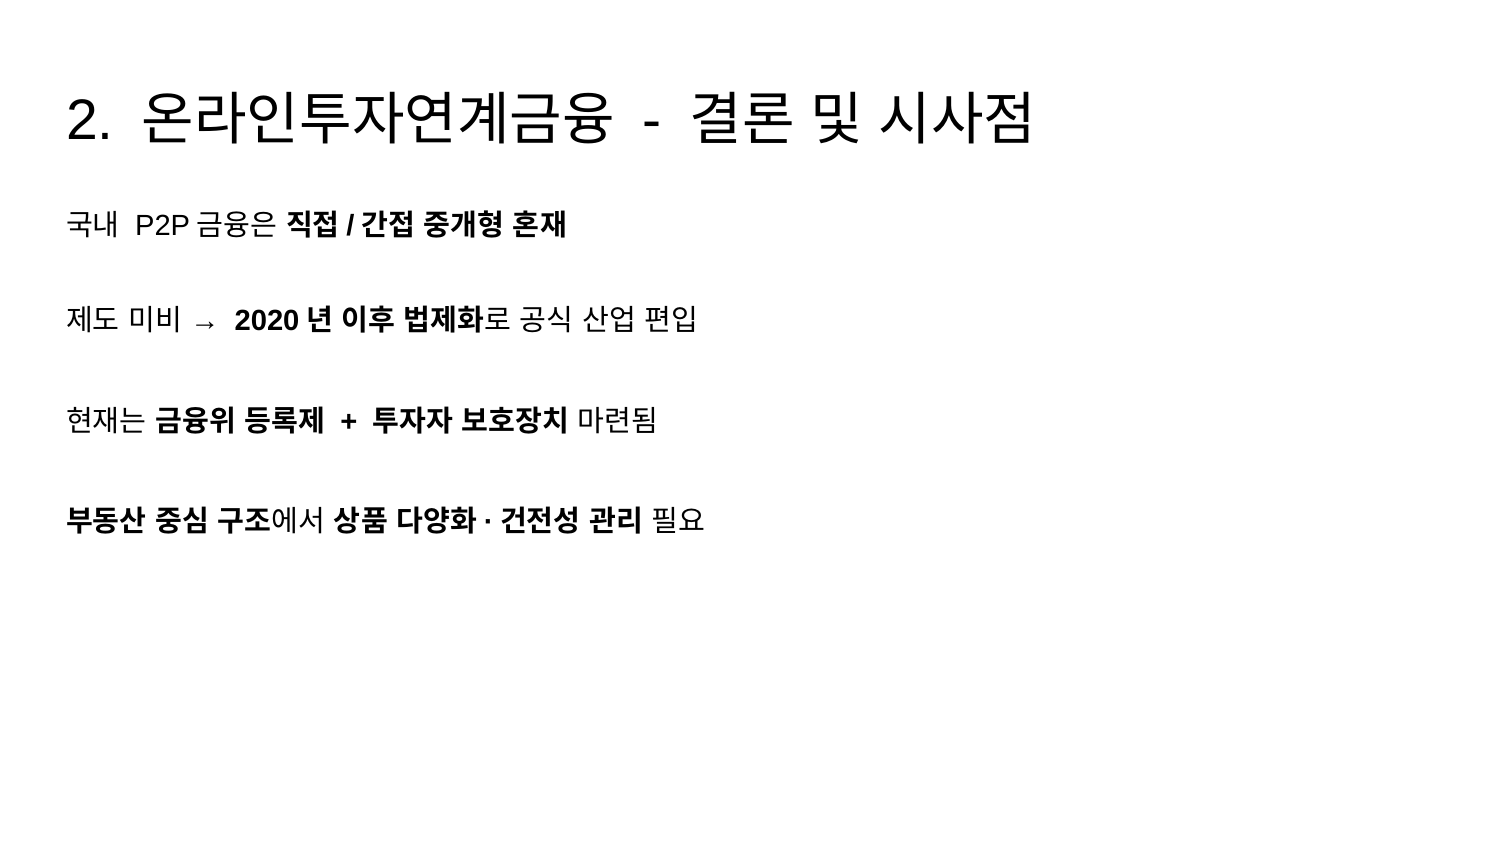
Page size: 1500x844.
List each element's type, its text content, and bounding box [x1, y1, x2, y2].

list 국내 P2P금융은 직접/간접 중개형 혼재 제도 미비 → 2020년 이후 법제화로 공식 산업 편입 현재는 금융위 등록제 + 투자자 보호장치 마련됨 부동산 중심 구조에서 상품 다양화·건전성 관리 필요 [51, 189, 1449, 750]
title 2. 온라인투자연계금융 - 결론 및 시사점 [51, 72, 1449, 167]
